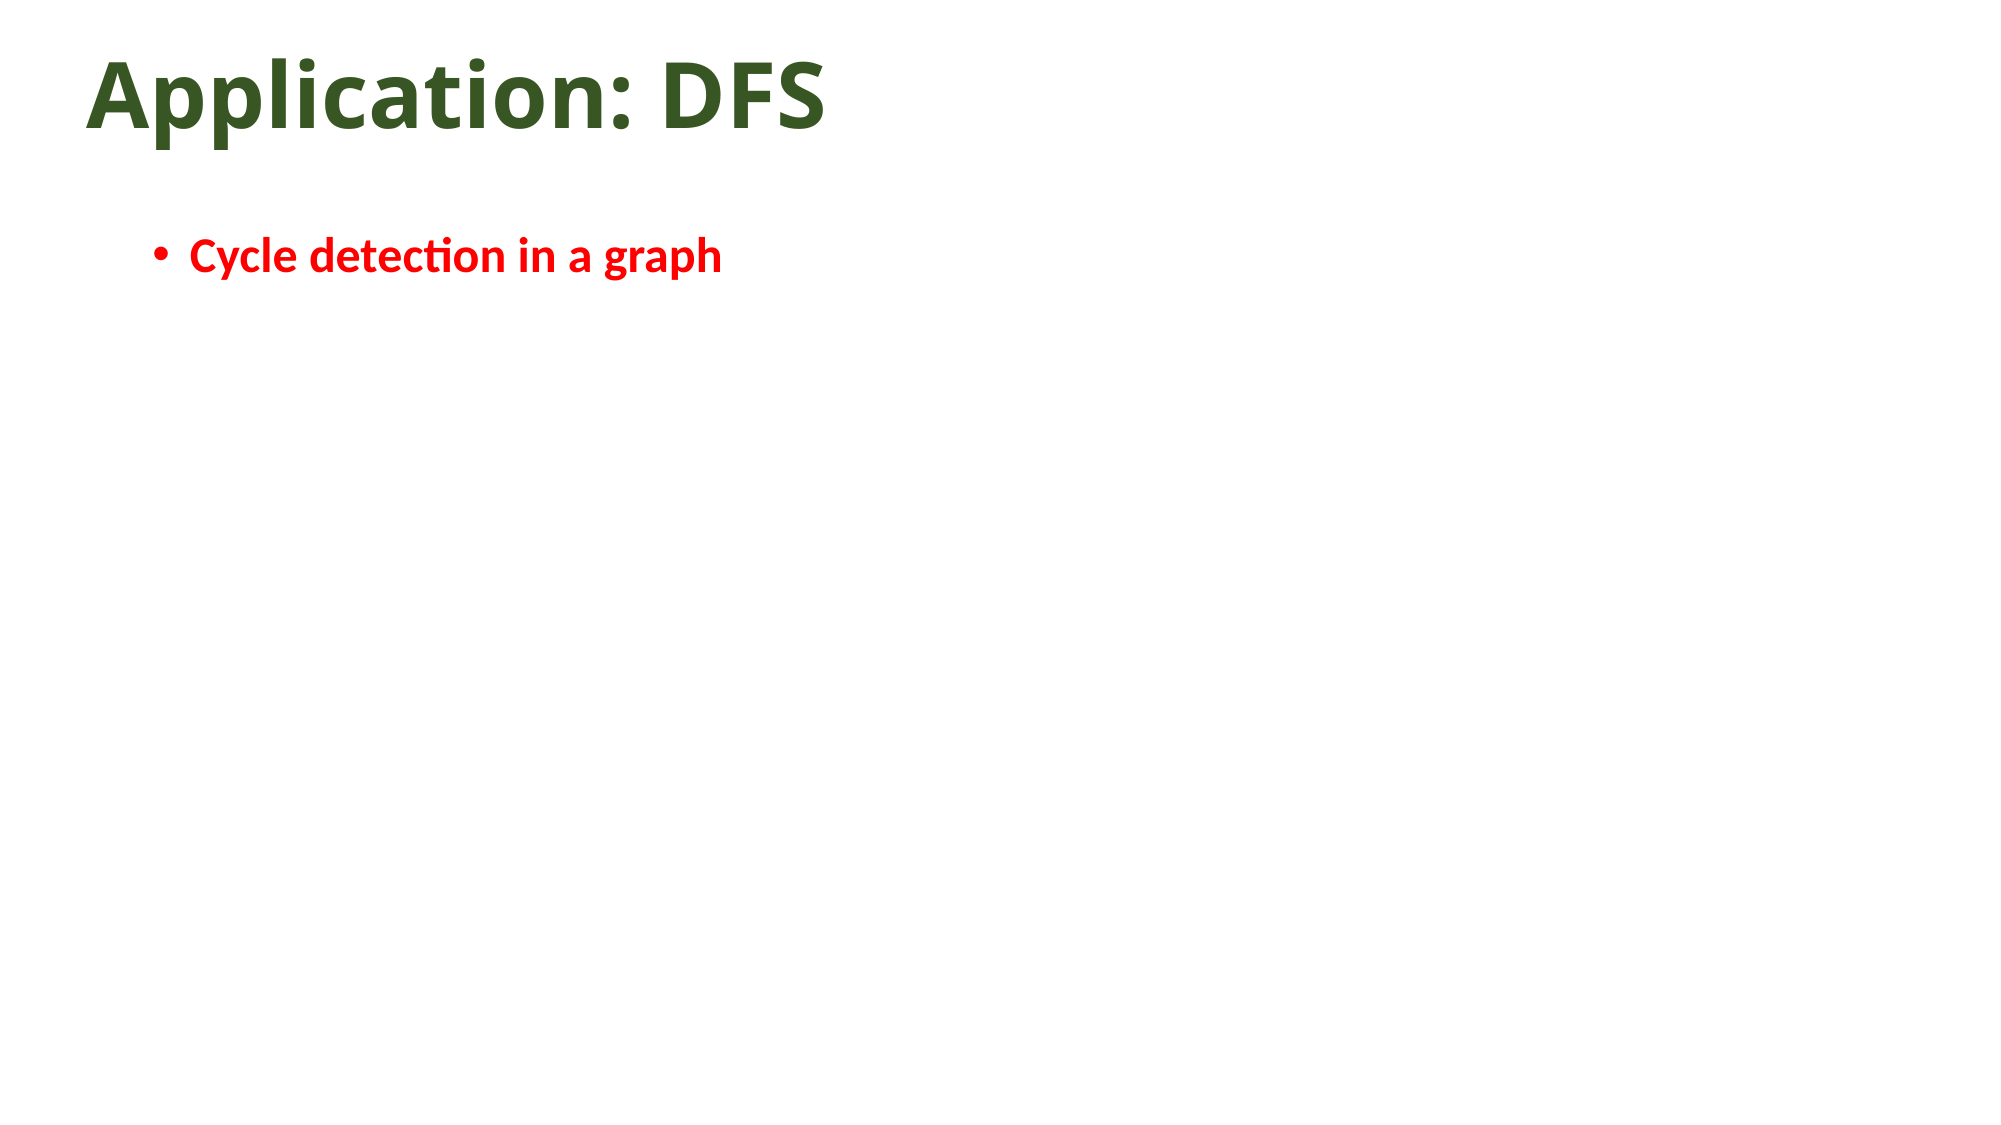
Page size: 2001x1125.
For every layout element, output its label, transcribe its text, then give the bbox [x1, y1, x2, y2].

title Application: DFS [71, 39, 1797, 159]
list Cycle detection in a graph [137, 222, 1863, 1015]
